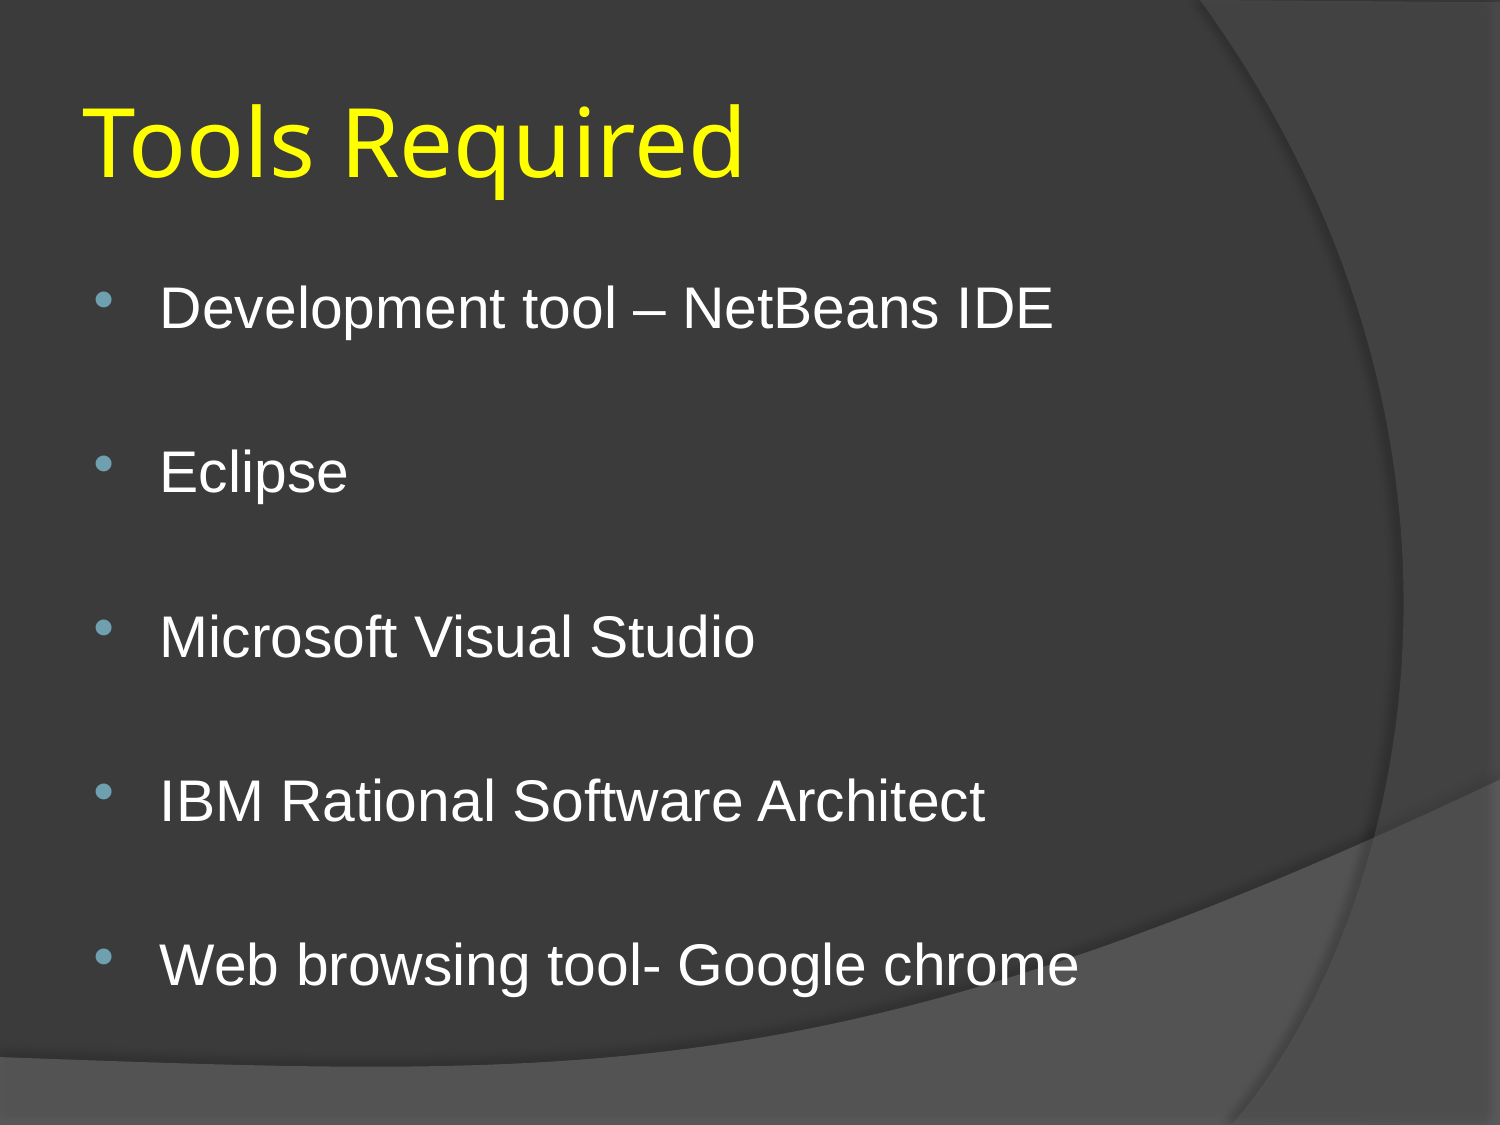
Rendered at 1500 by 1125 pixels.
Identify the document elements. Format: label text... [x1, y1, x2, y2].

list Development tool – NetBeans IDE Eclipse Microsoft Visual Studio IBM Rational Software Architect Web browsing tool- Google chrome [75, 262, 1300, 1005]
title Tools Required [75, 45, 1300, 233]
